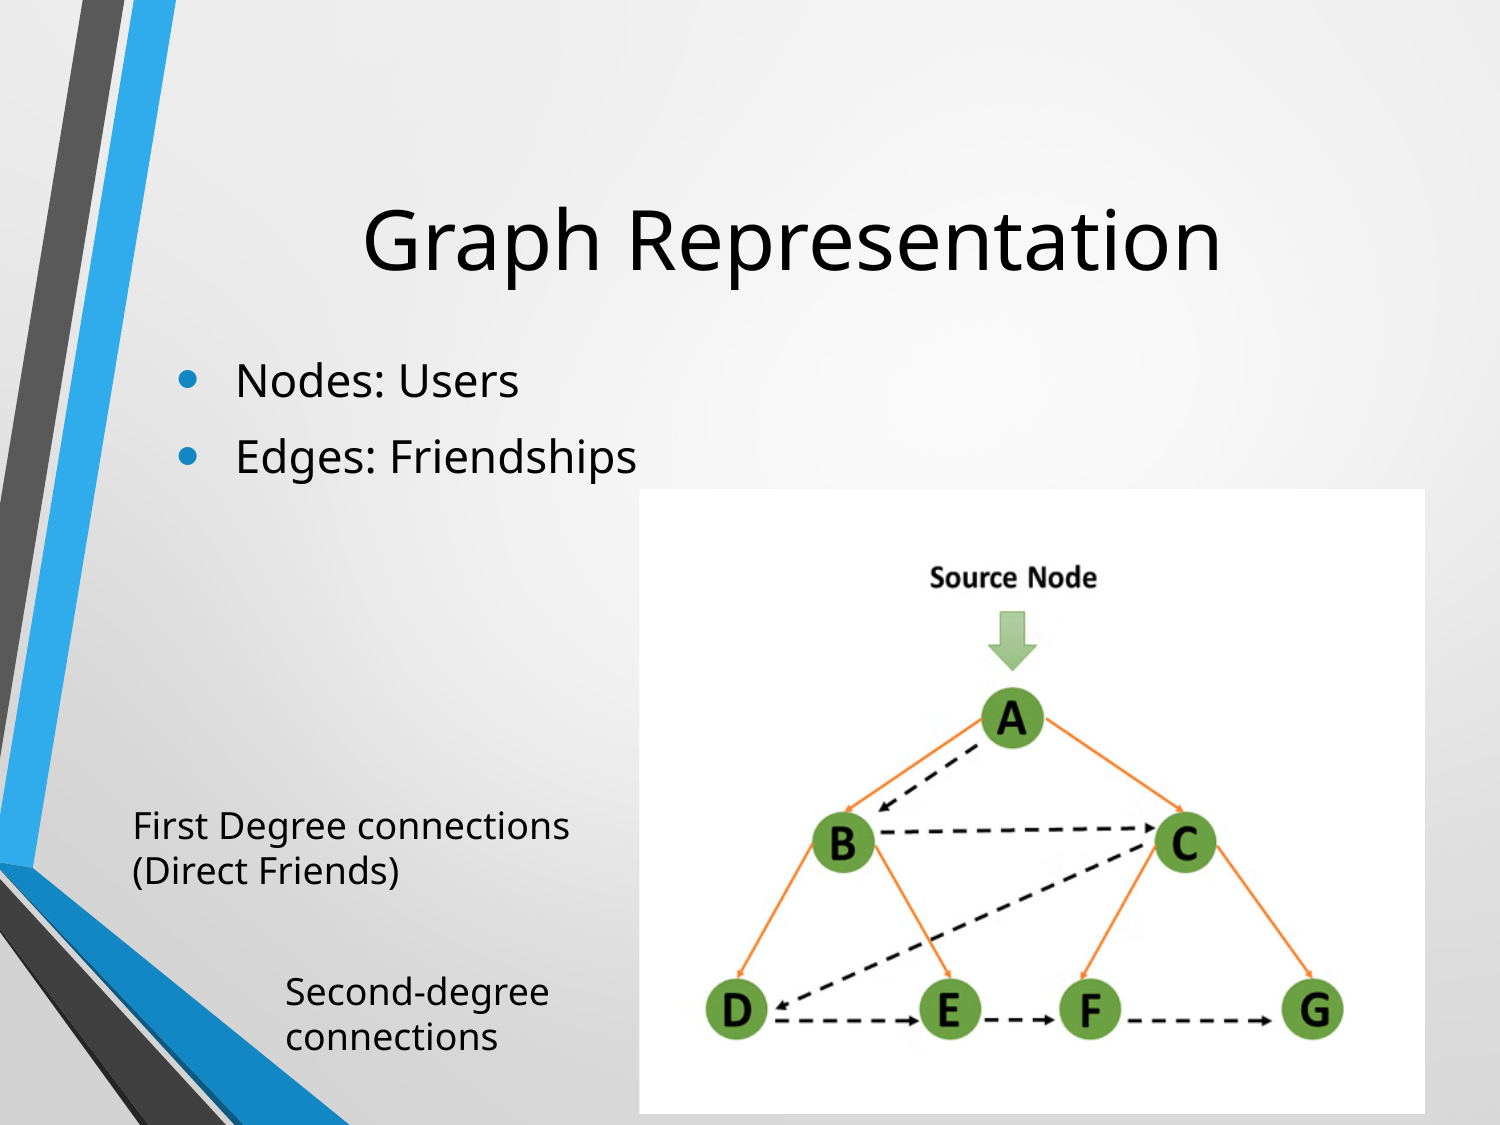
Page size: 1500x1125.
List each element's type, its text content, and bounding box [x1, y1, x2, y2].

text_box Second-degree connections [270, 960, 639, 1065]
picture [639, 489, 1426, 1114]
list Nodes: Users Edges: Friendships [161, 326, 1425, 585]
title Graph Representation [161, 75, 1425, 326]
text_box First Degree connections (Direct Friends) [117, 794, 639, 945]
